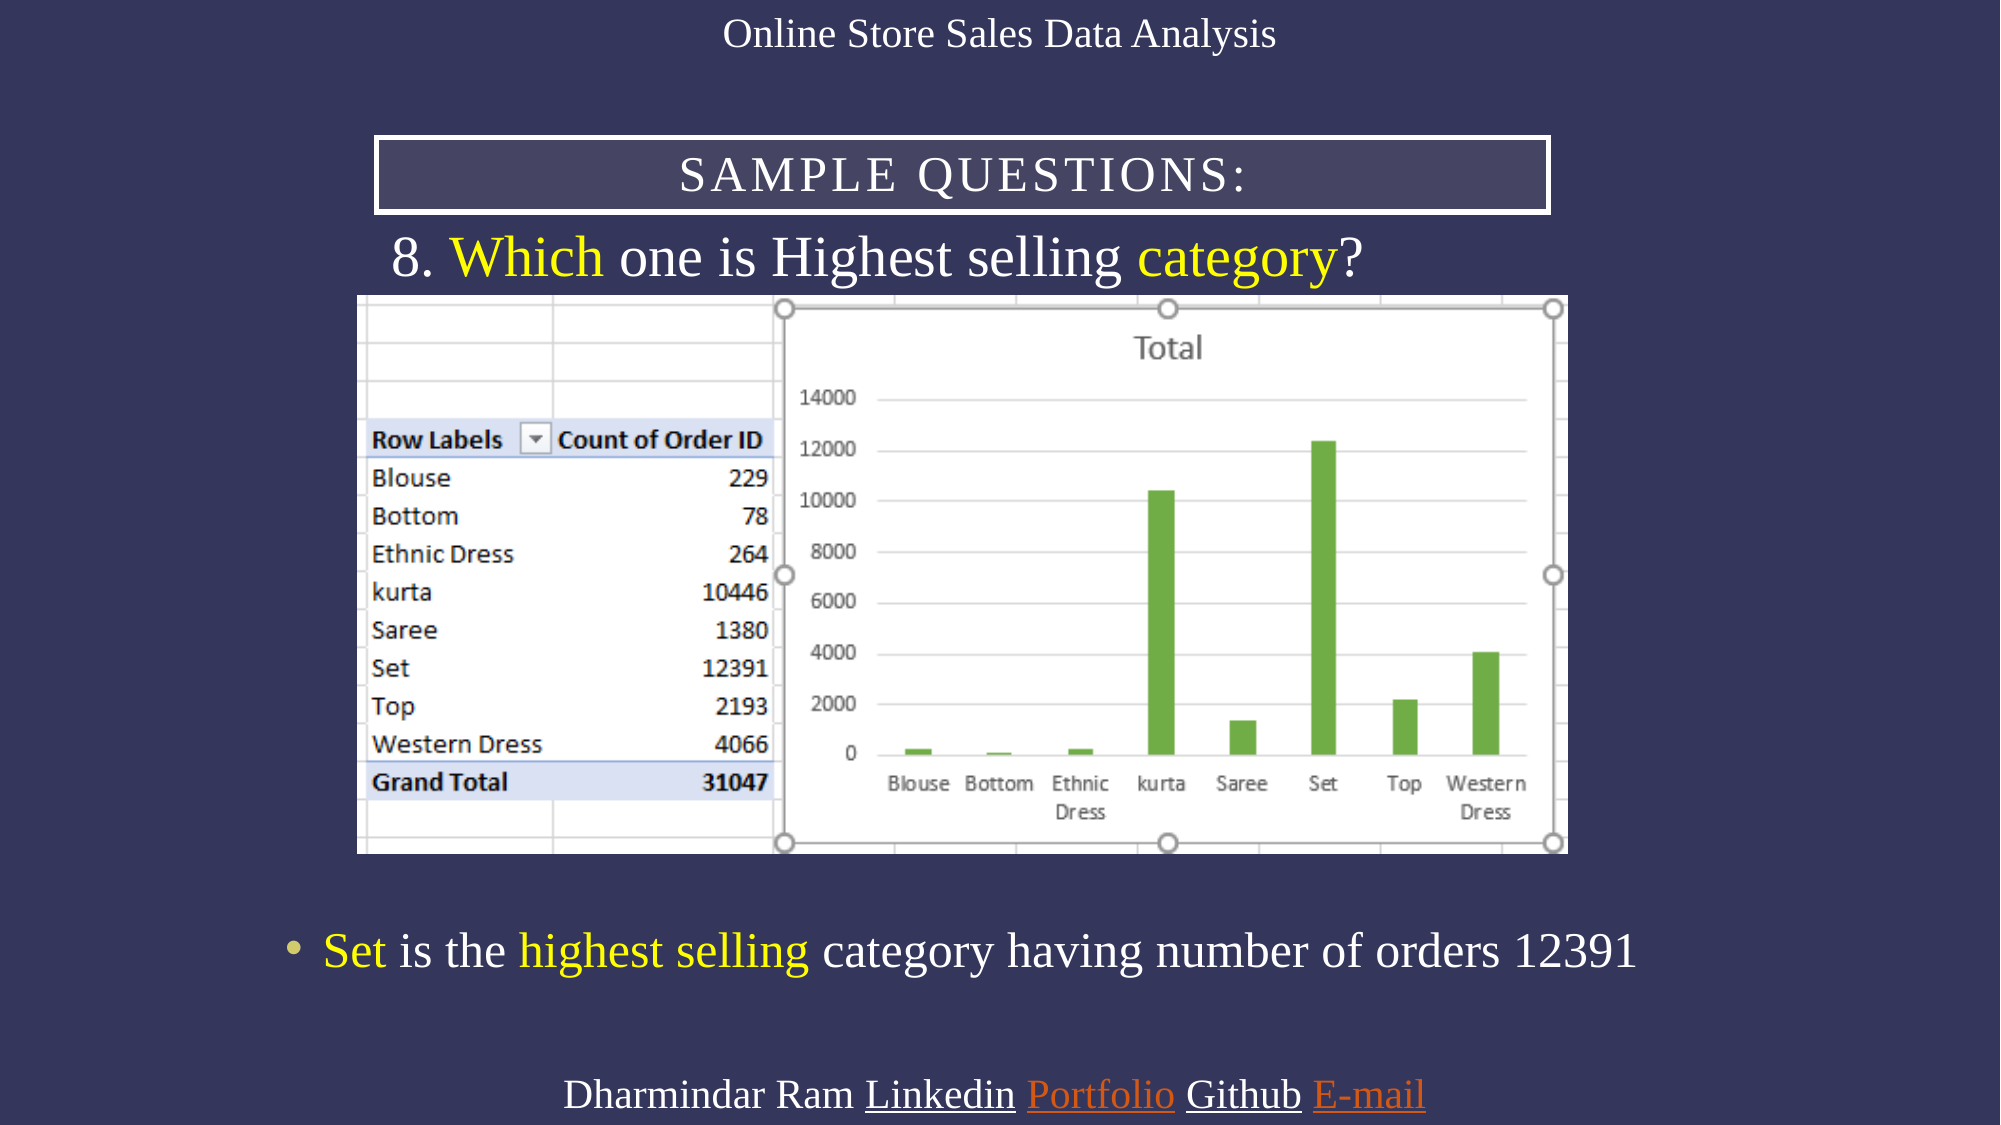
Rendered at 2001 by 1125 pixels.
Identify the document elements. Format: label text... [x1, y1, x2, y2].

text_box Dharmindar Ram Linkedin Portfolio Github E-mail [419, 1059, 1581, 1125]
list 8. Which one is Highest selling category? [376, 211, 1639, 314]
text_box Set is the highest selling category having number of orders 12391 [270, 909, 1744, 1003]
text_box Online Store Sales Data Analysis [684, 0, 1316, 63]
picture [357, 295, 1568, 854]
title Sample questions: [374, 135, 1551, 215]
